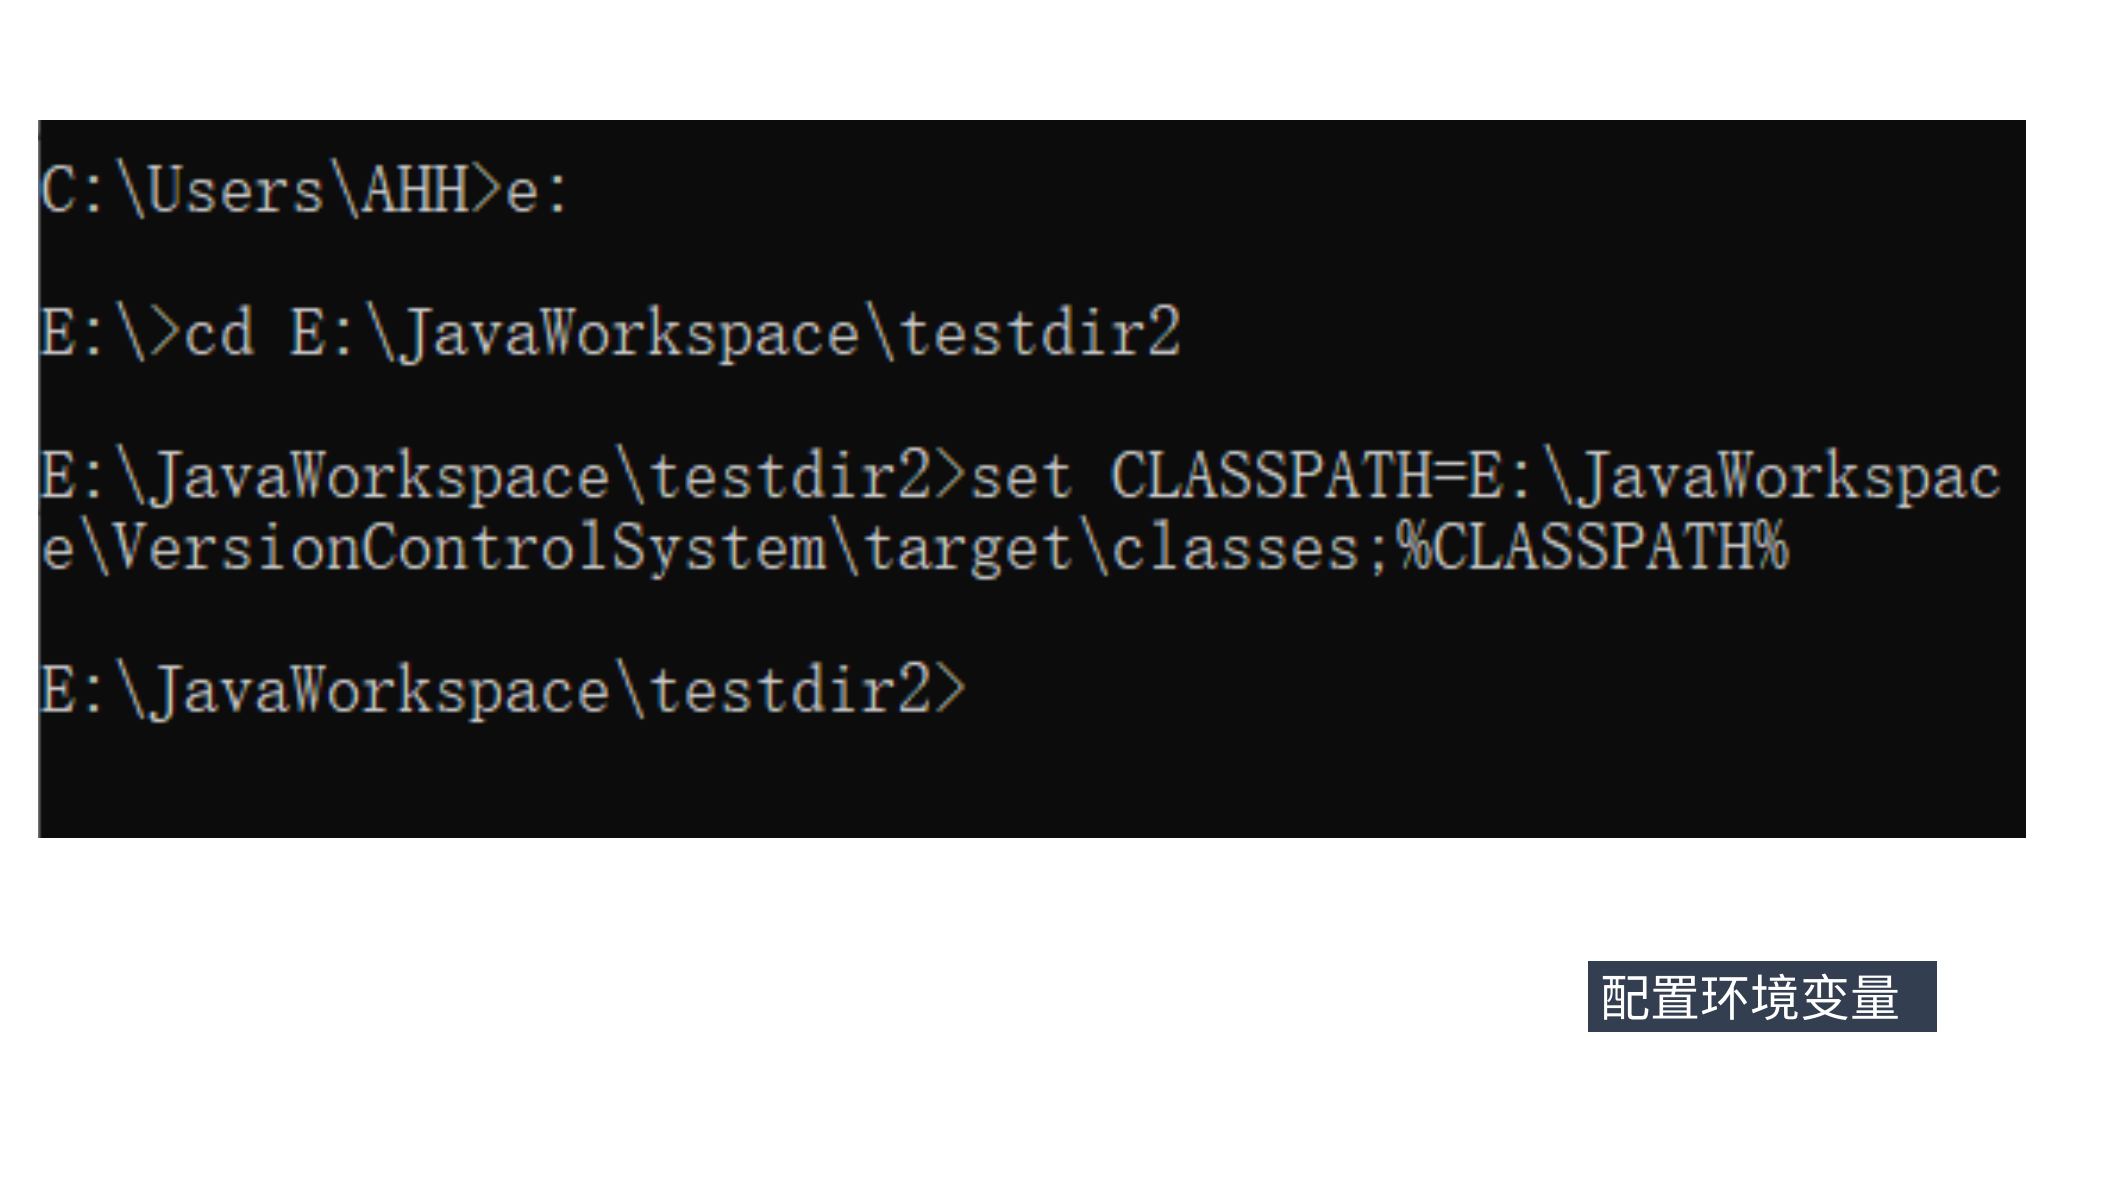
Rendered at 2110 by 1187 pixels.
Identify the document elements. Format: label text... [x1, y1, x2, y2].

picture [38, 120, 2026, 838]
text_box 配置环境变量 [1585, 958, 1940, 1036]
